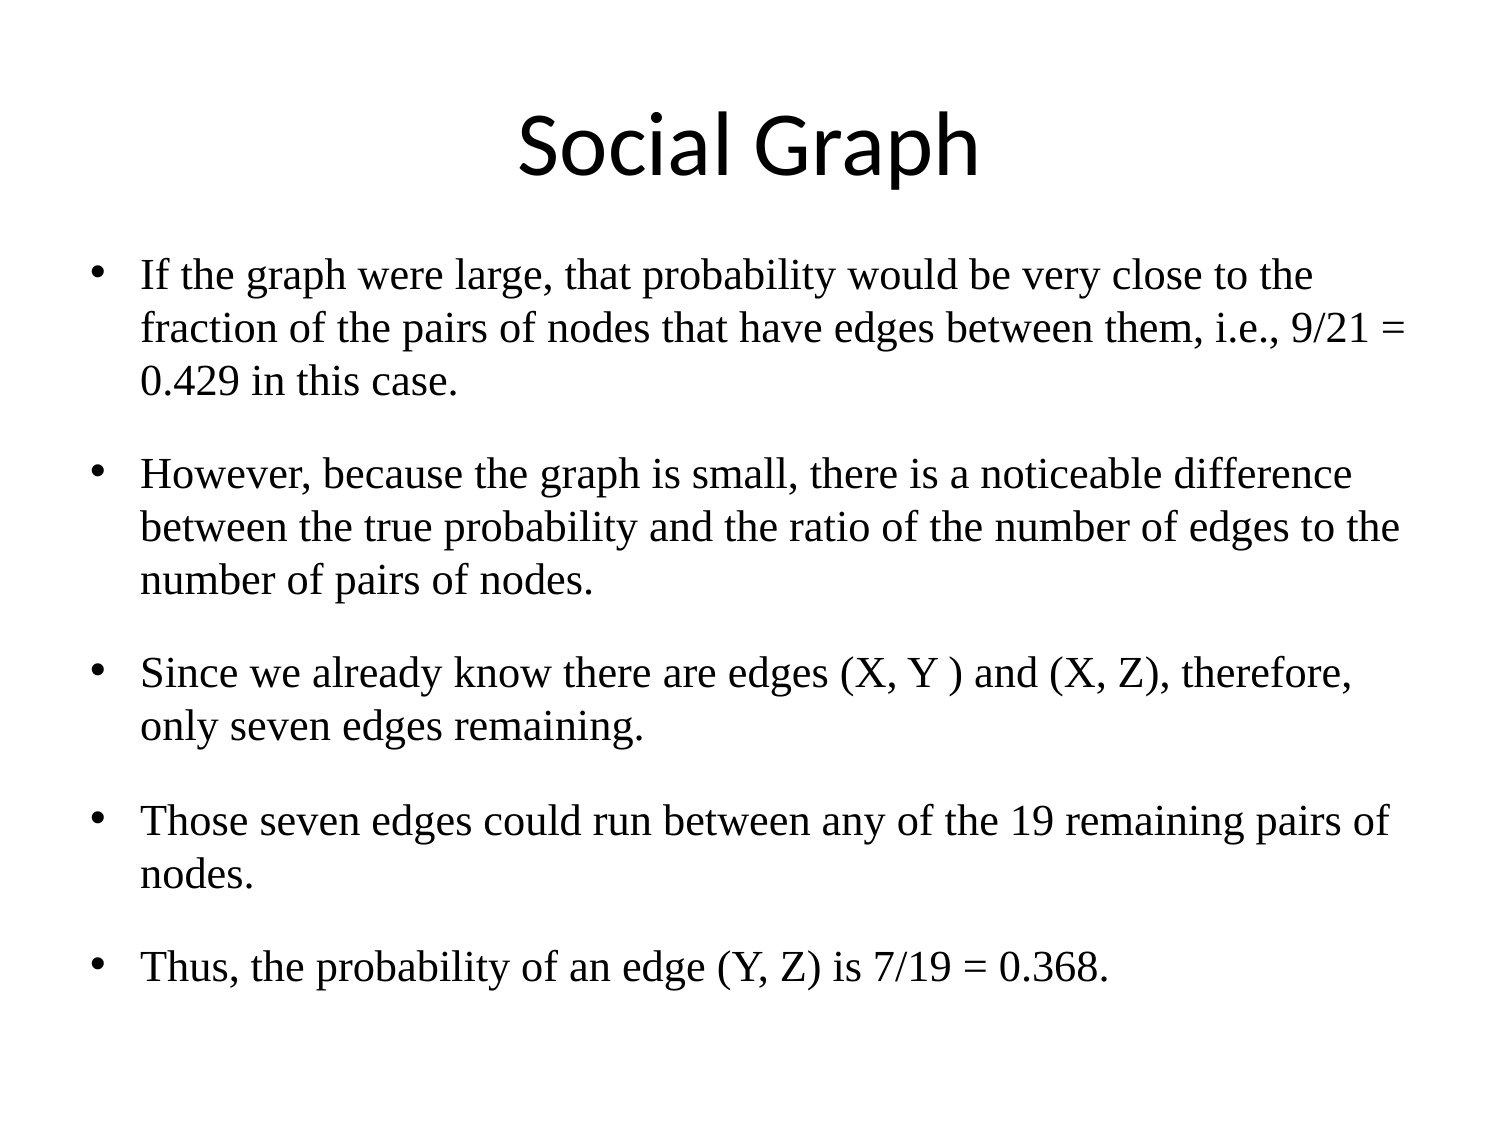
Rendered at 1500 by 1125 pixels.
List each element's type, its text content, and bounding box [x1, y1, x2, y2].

list If the graph were large, that probability would be very close to the fraction of the pairs of nodes that have edges between them, i.e., 9/21 = 0.429 in this case. However, because the graph is small, there is a noticeable difference between the true probability and the ratio of the number of edges to the number of pairs of nodes. Since we already know there are edges (X, Y ) and (X, Z), therefore, only seven edges remaining. Those seven edges could run between any of the 19 remaining pairs of nodes. Thus, the probability of an edge (Y, Z) is 7/19 = 0.368. [75, 237, 1425, 1005]
title Social Graph [75, 45, 1425, 233]
